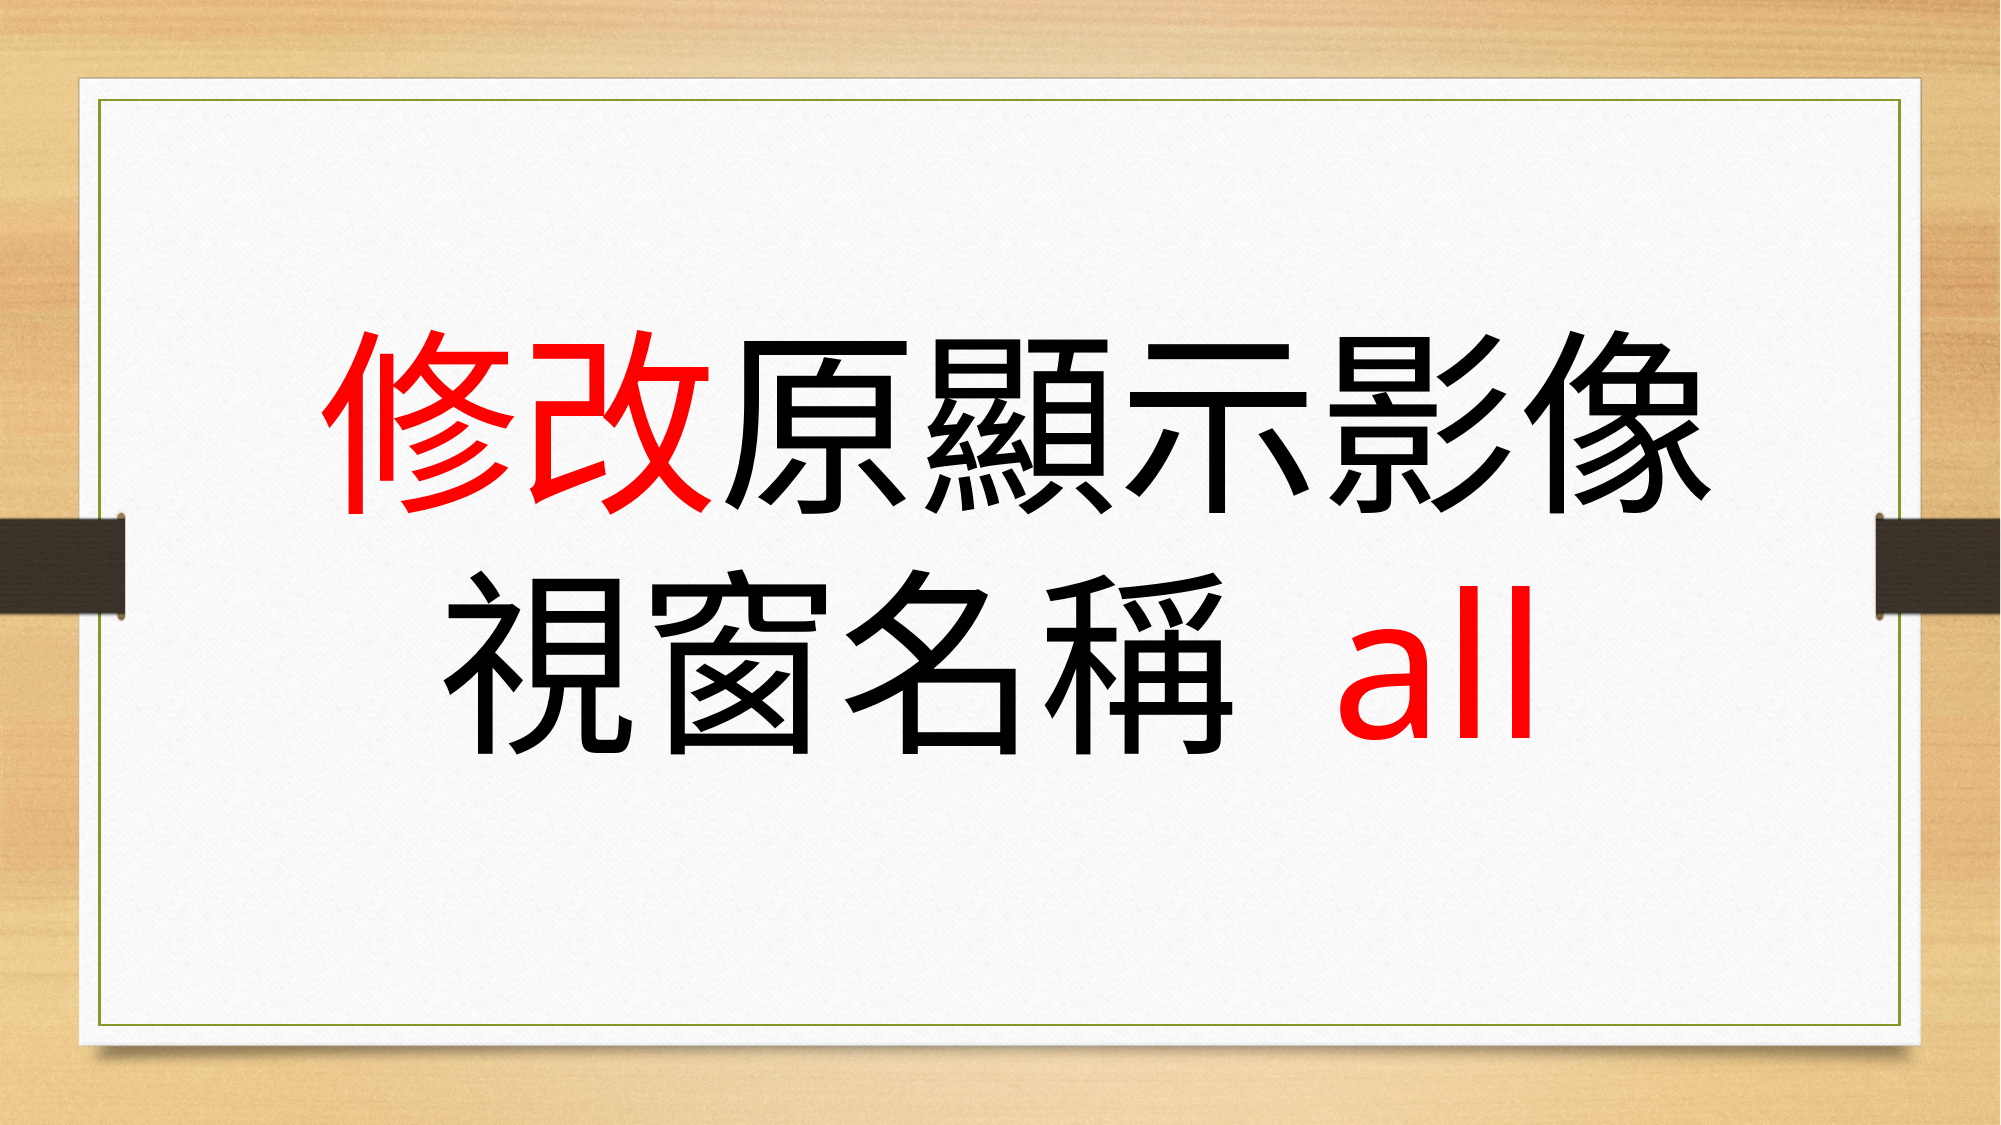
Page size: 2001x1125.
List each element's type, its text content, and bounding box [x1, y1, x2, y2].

title 修改原顯示影像 視窗名稱 all [164, 121, 1874, 956]
picture [0, 0, 2001, 1125]
